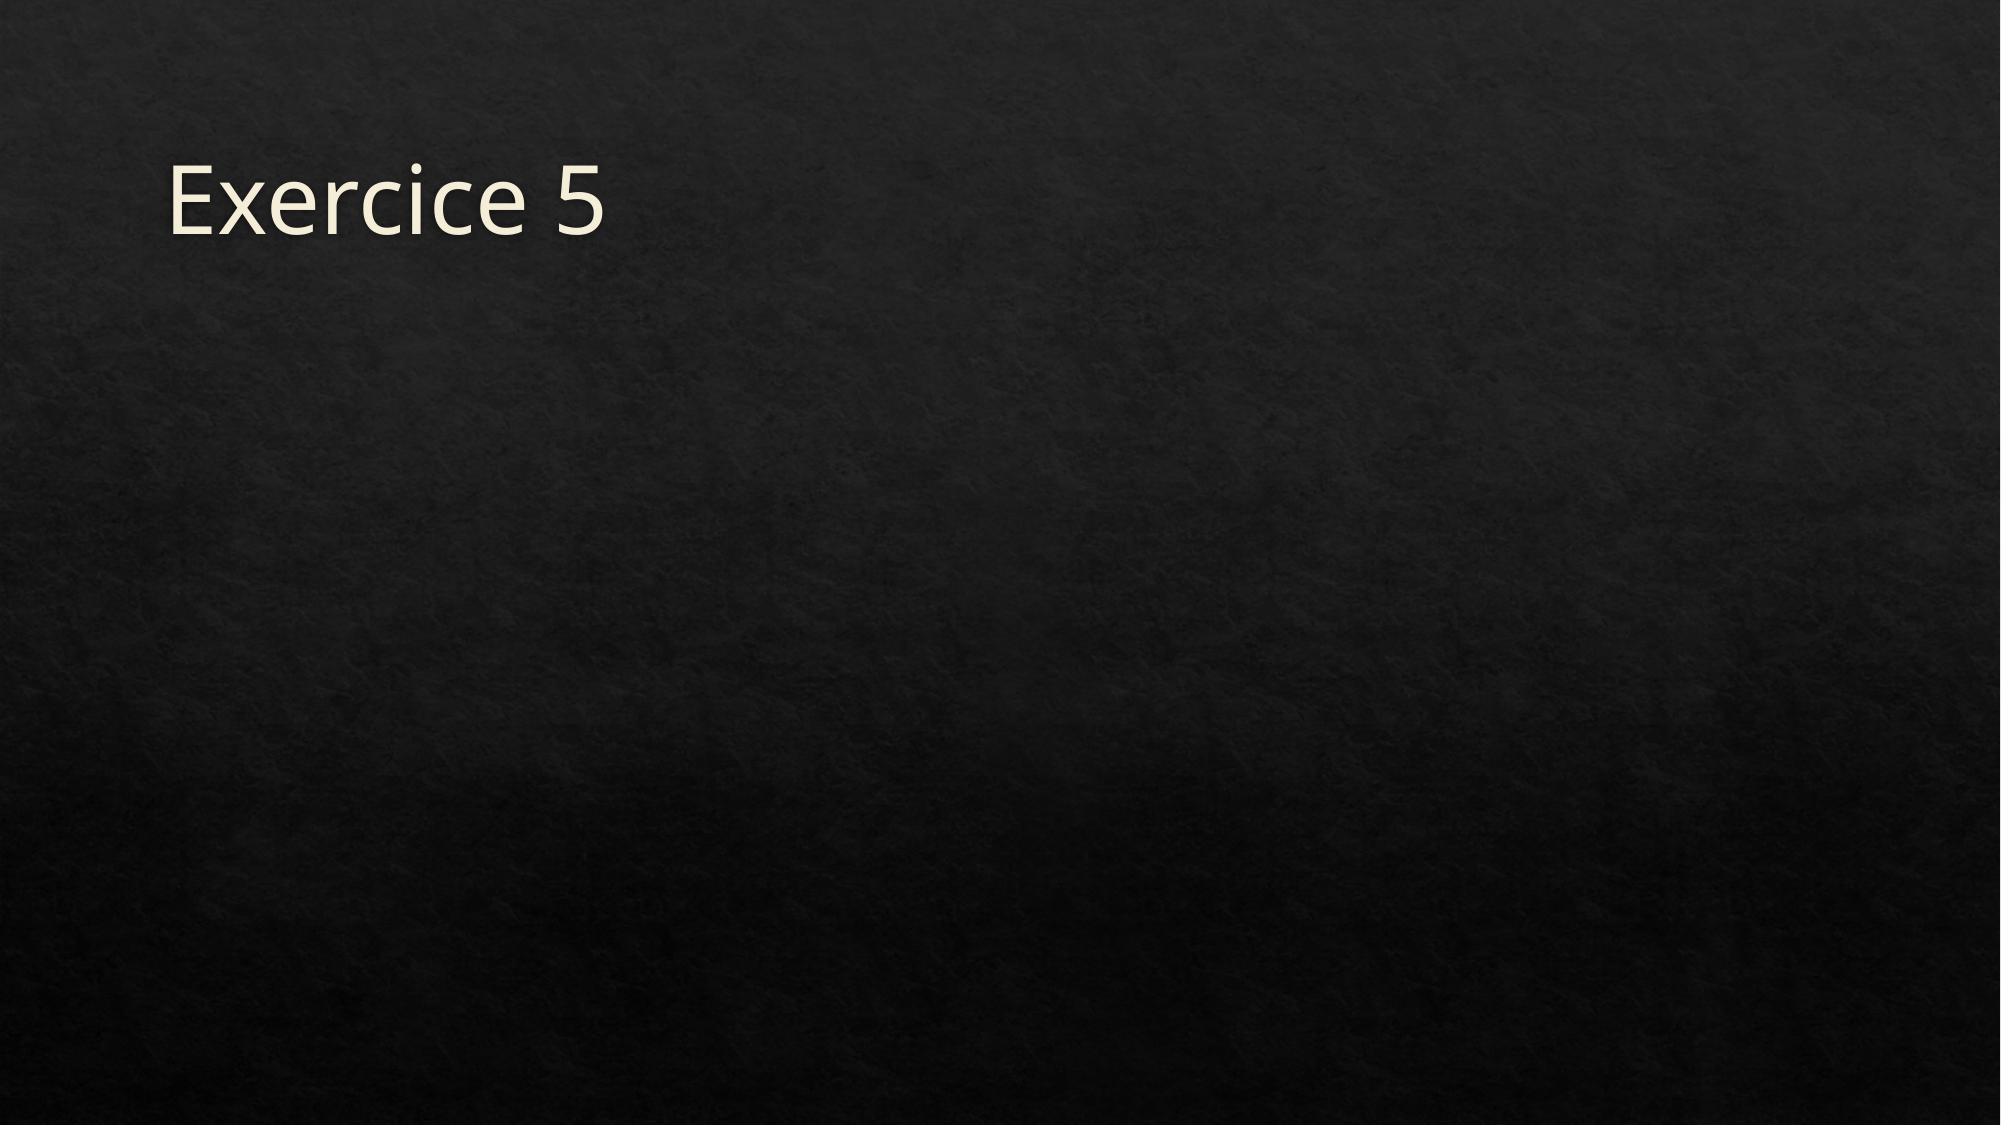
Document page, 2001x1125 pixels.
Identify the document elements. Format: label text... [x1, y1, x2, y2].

title Exercice 5 [149, 99, 1849, 307]
